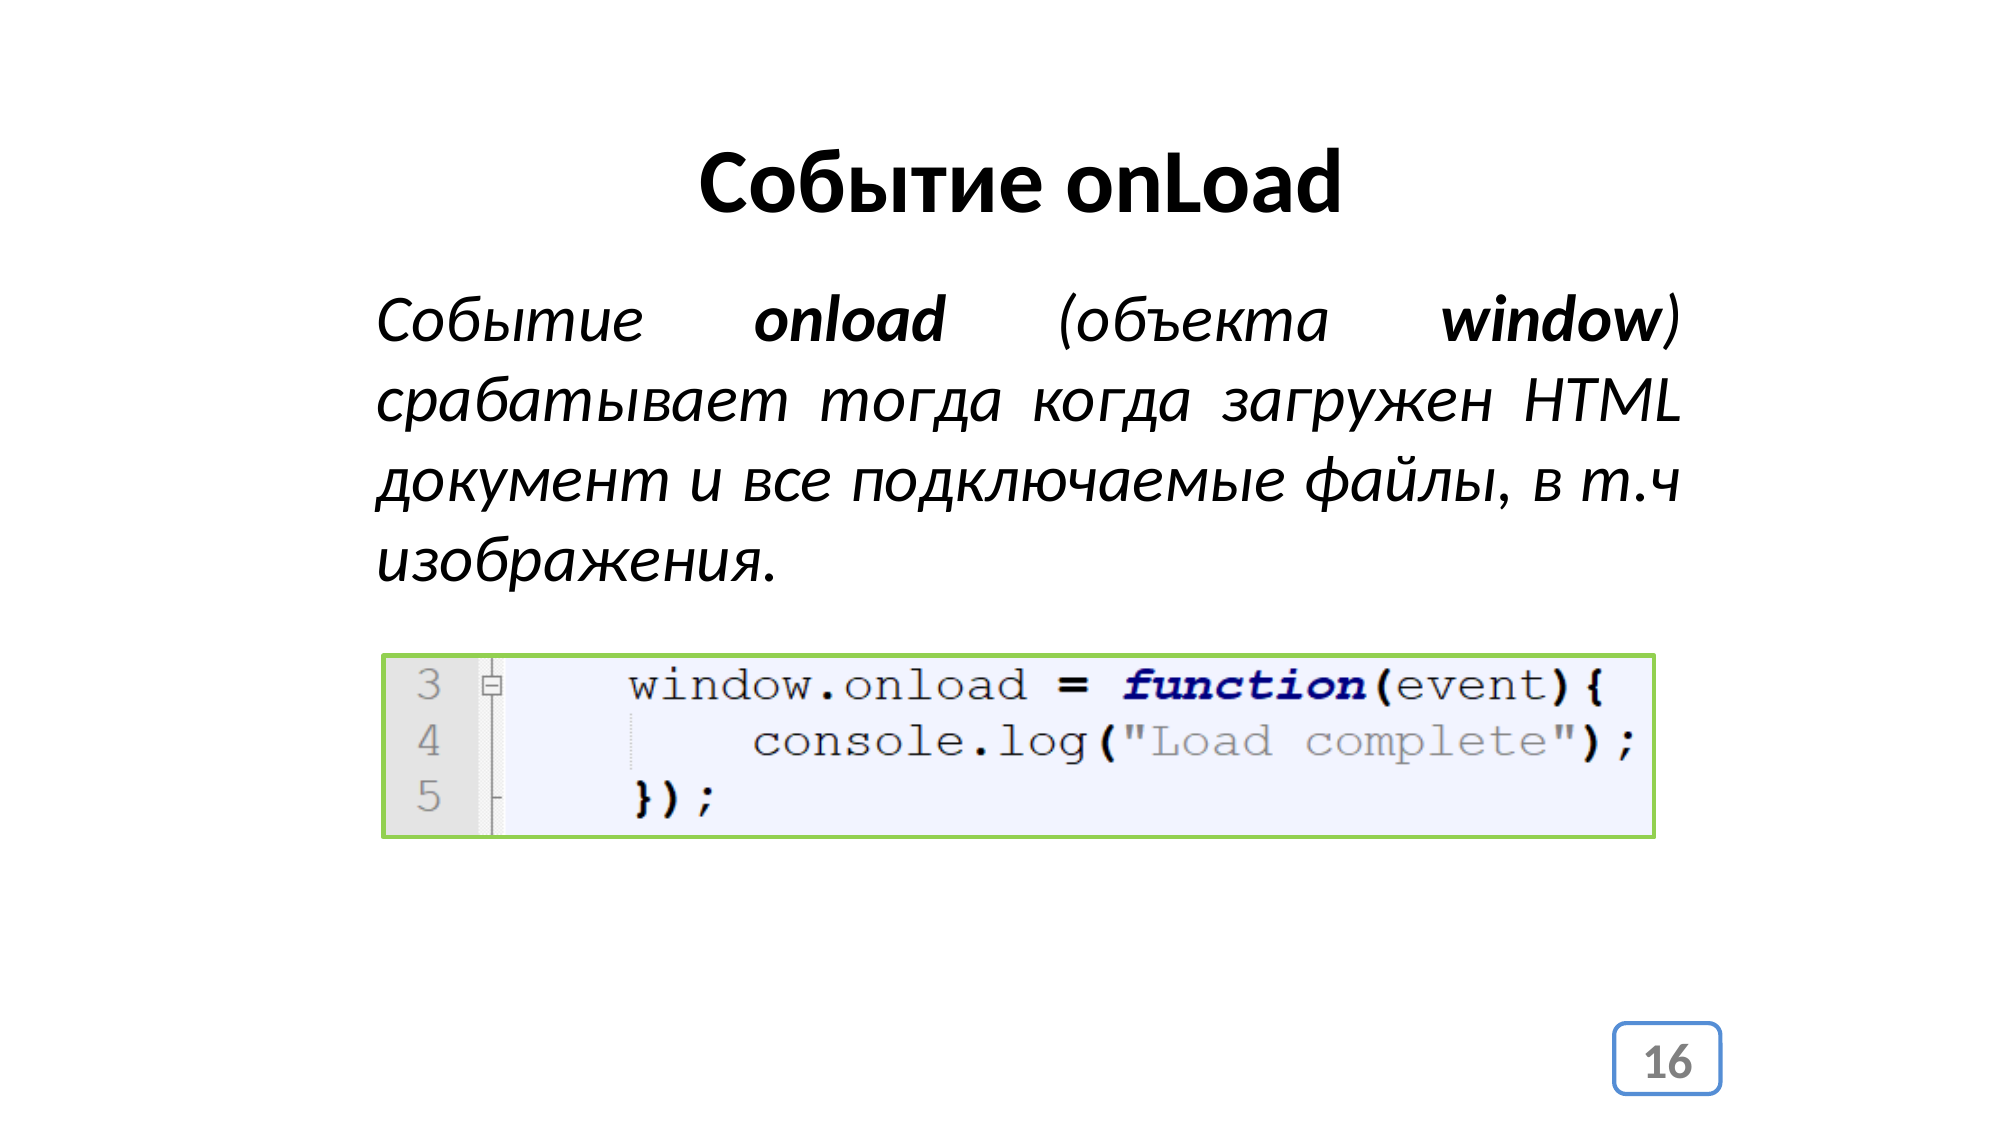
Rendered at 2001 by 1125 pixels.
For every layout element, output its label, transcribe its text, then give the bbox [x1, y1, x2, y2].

text_box 16 [1612, 1021, 1723, 1097]
picture [385, 657, 1653, 836]
text_box Событие onLoad [685, 113, 1360, 239]
text_box Событие onload (объекта window) срабатывает тогда когда загружен HTML документ и все подключаемые файлы, в т.ч изображения. [362, 267, 1698, 602]
